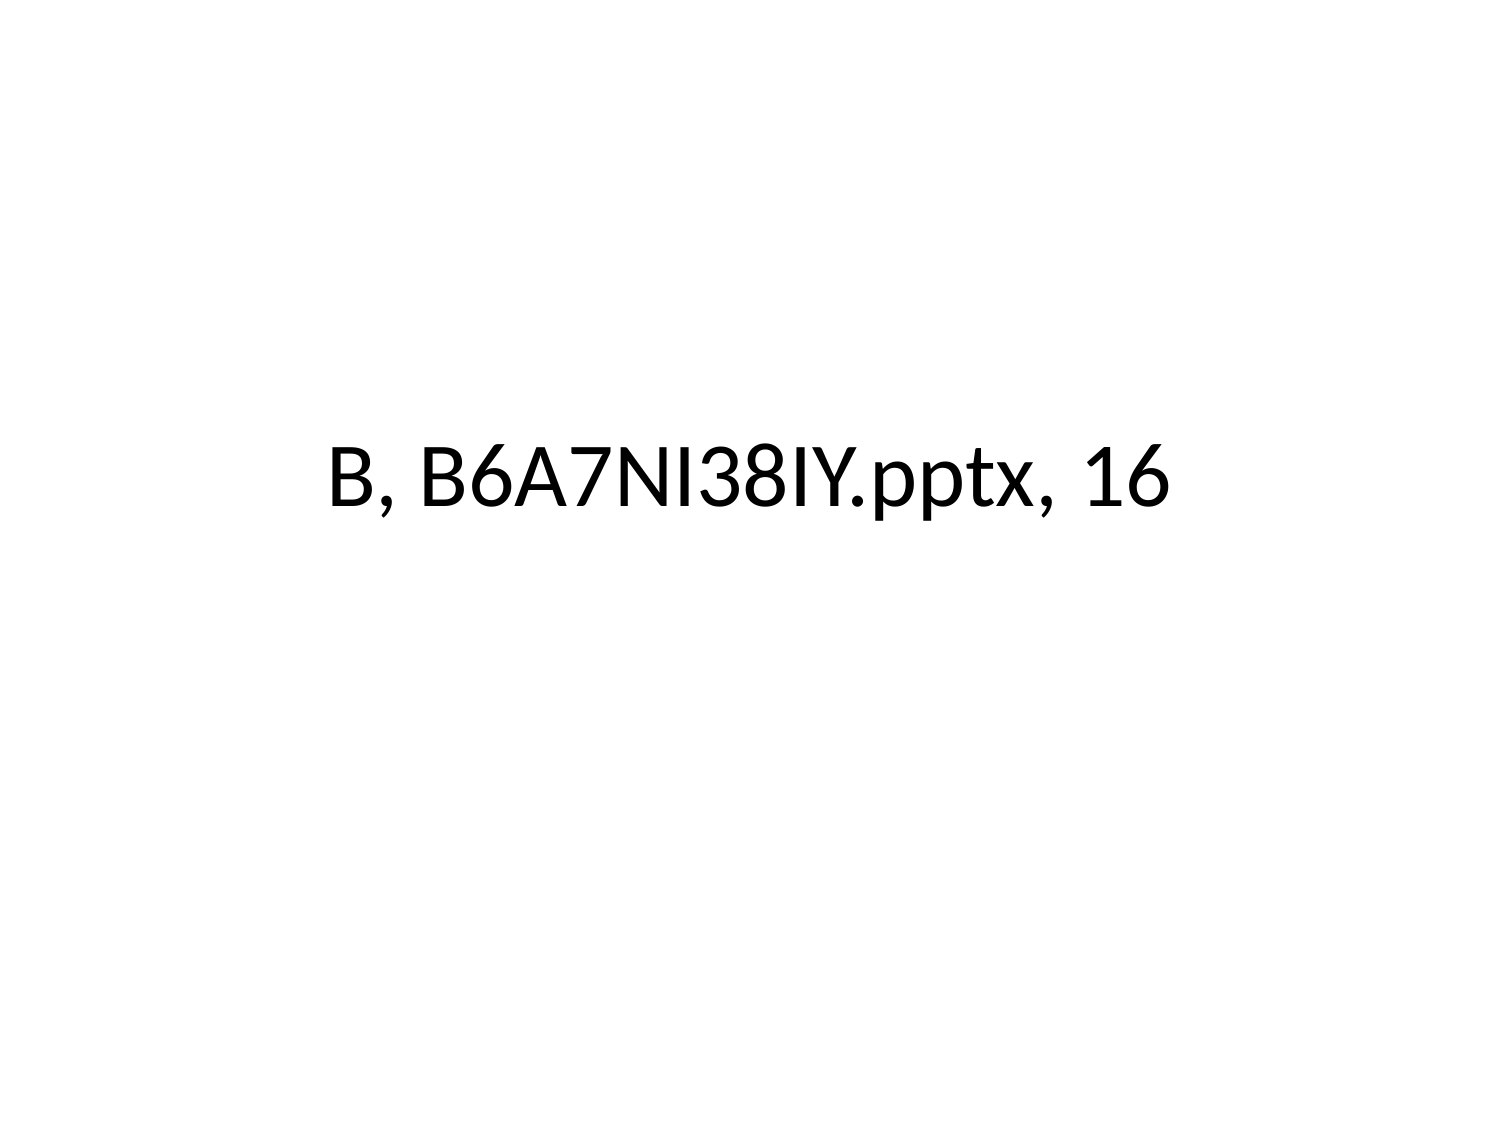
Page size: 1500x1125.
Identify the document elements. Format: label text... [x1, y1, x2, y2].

title B, B6A7NI38IY.pptx, 16 [112, 349, 1388, 591]
